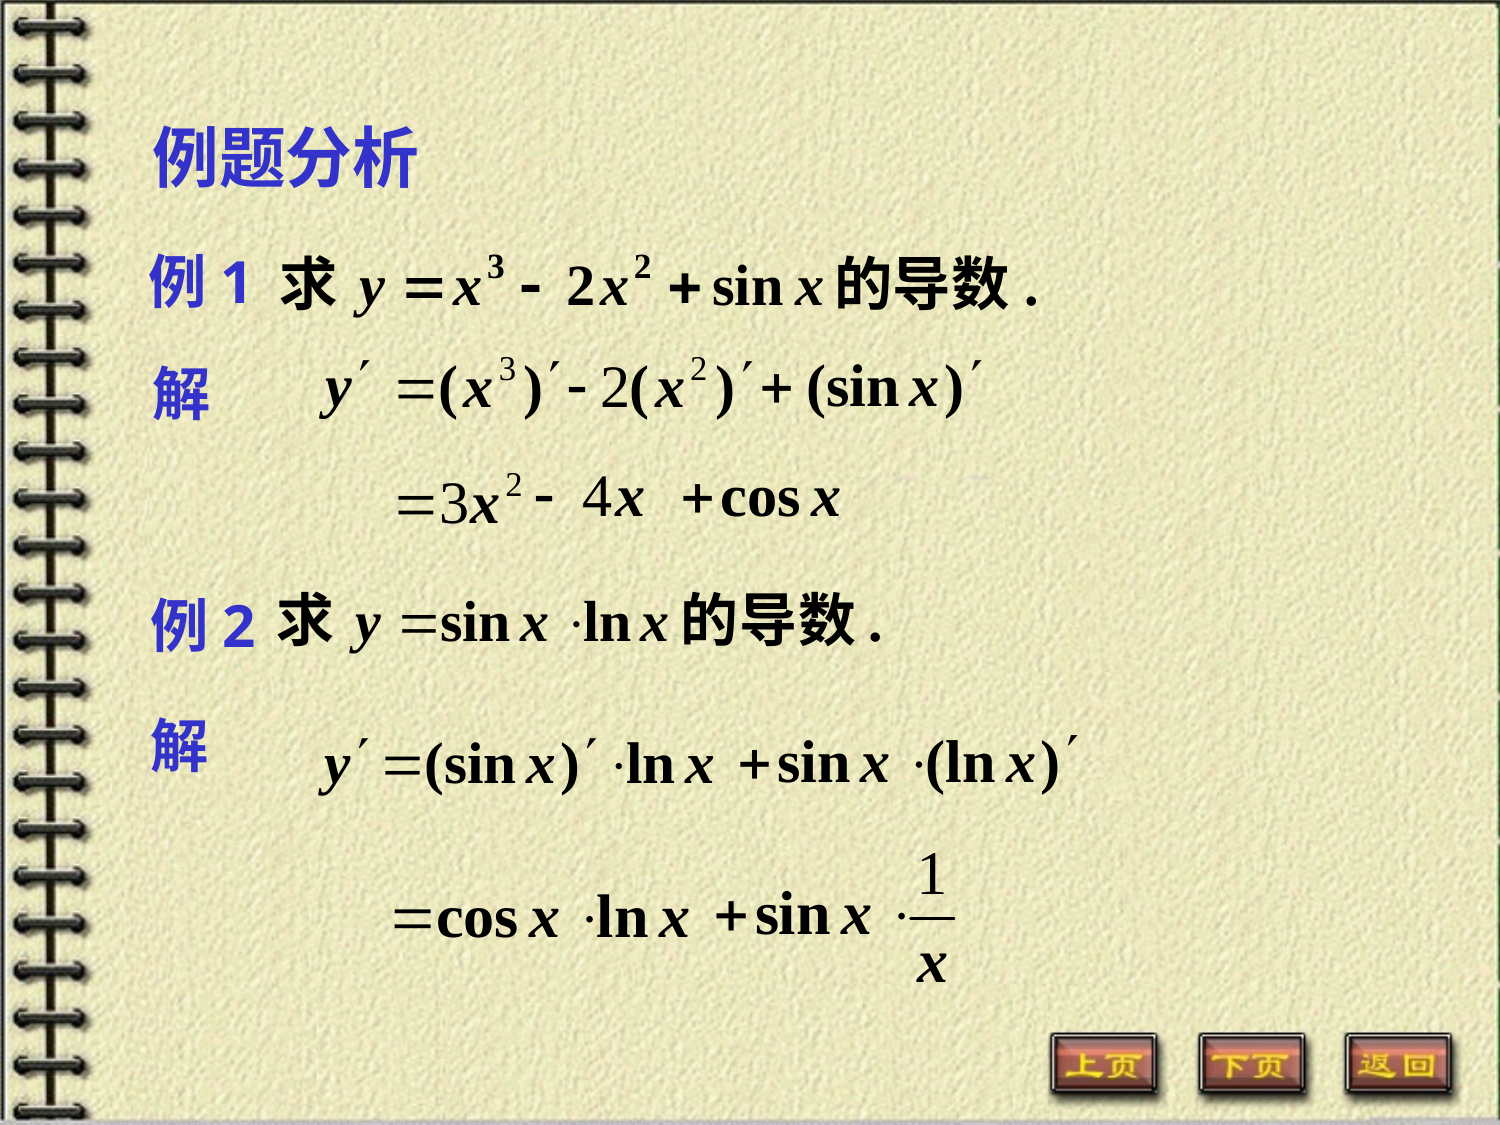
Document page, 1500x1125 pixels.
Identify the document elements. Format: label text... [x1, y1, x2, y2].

title 例题分析 [137, 62, 1413, 251]
text_box 例1 [133, 237, 334, 323]
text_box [748, 349, 991, 436]
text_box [269, 580, 893, 670]
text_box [523, 458, 662, 546]
text_box 解 [137, 350, 304, 435]
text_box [702, 833, 987, 1000]
text_box 例2 [135, 581, 267, 667]
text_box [381, 338, 555, 437]
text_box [377, 884, 697, 955]
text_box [726, 724, 1105, 811]
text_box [669, 470, 860, 534]
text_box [381, 454, 538, 541]
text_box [307, 349, 376, 436]
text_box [556, 338, 764, 437]
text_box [289, 727, 722, 812]
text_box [278, 246, 1042, 325]
text_box 解 [136, 702, 312, 787]
picture [0, 0, 1500, 1125]
